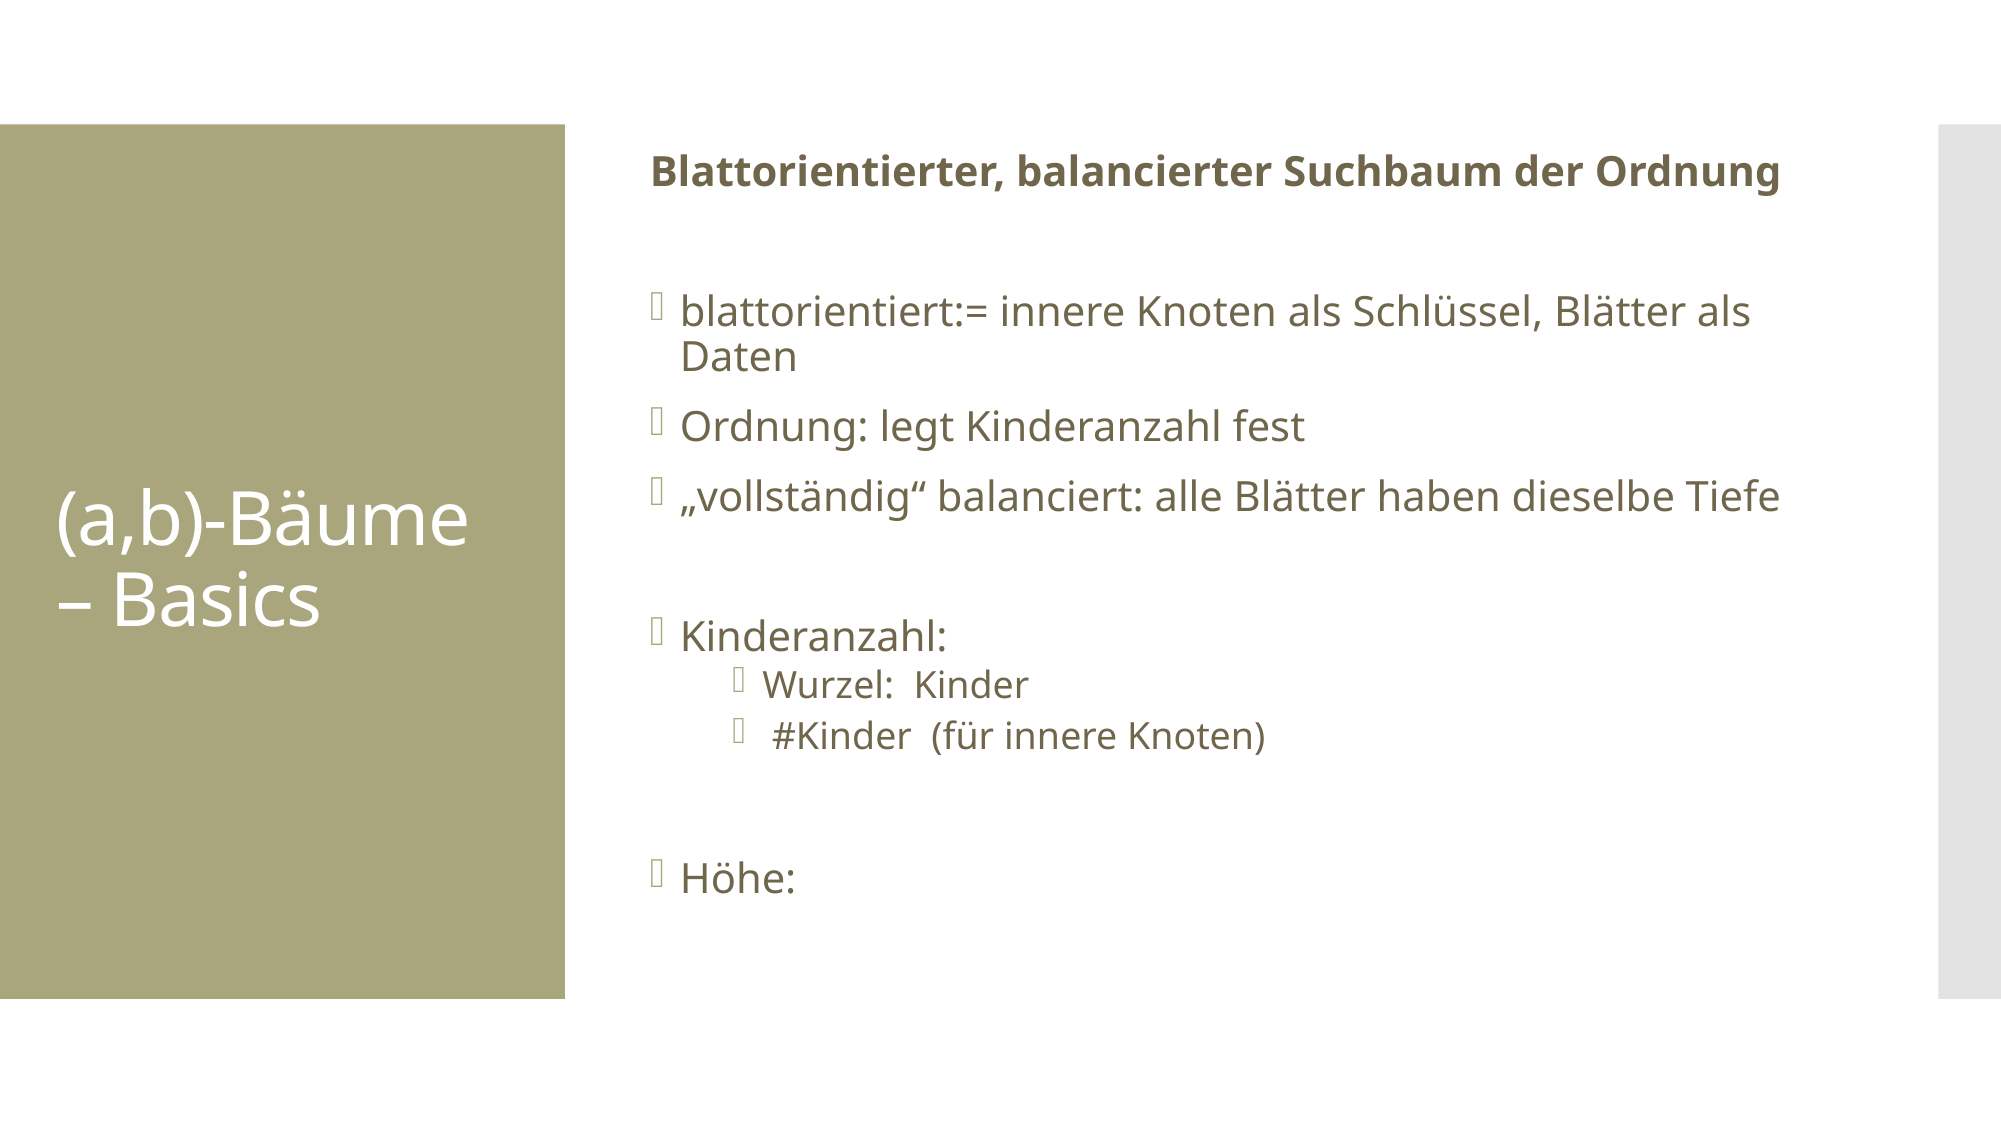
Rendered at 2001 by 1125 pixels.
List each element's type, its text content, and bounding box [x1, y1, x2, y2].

title (a,b)-Bäume – Basics [41, 184, 525, 940]
